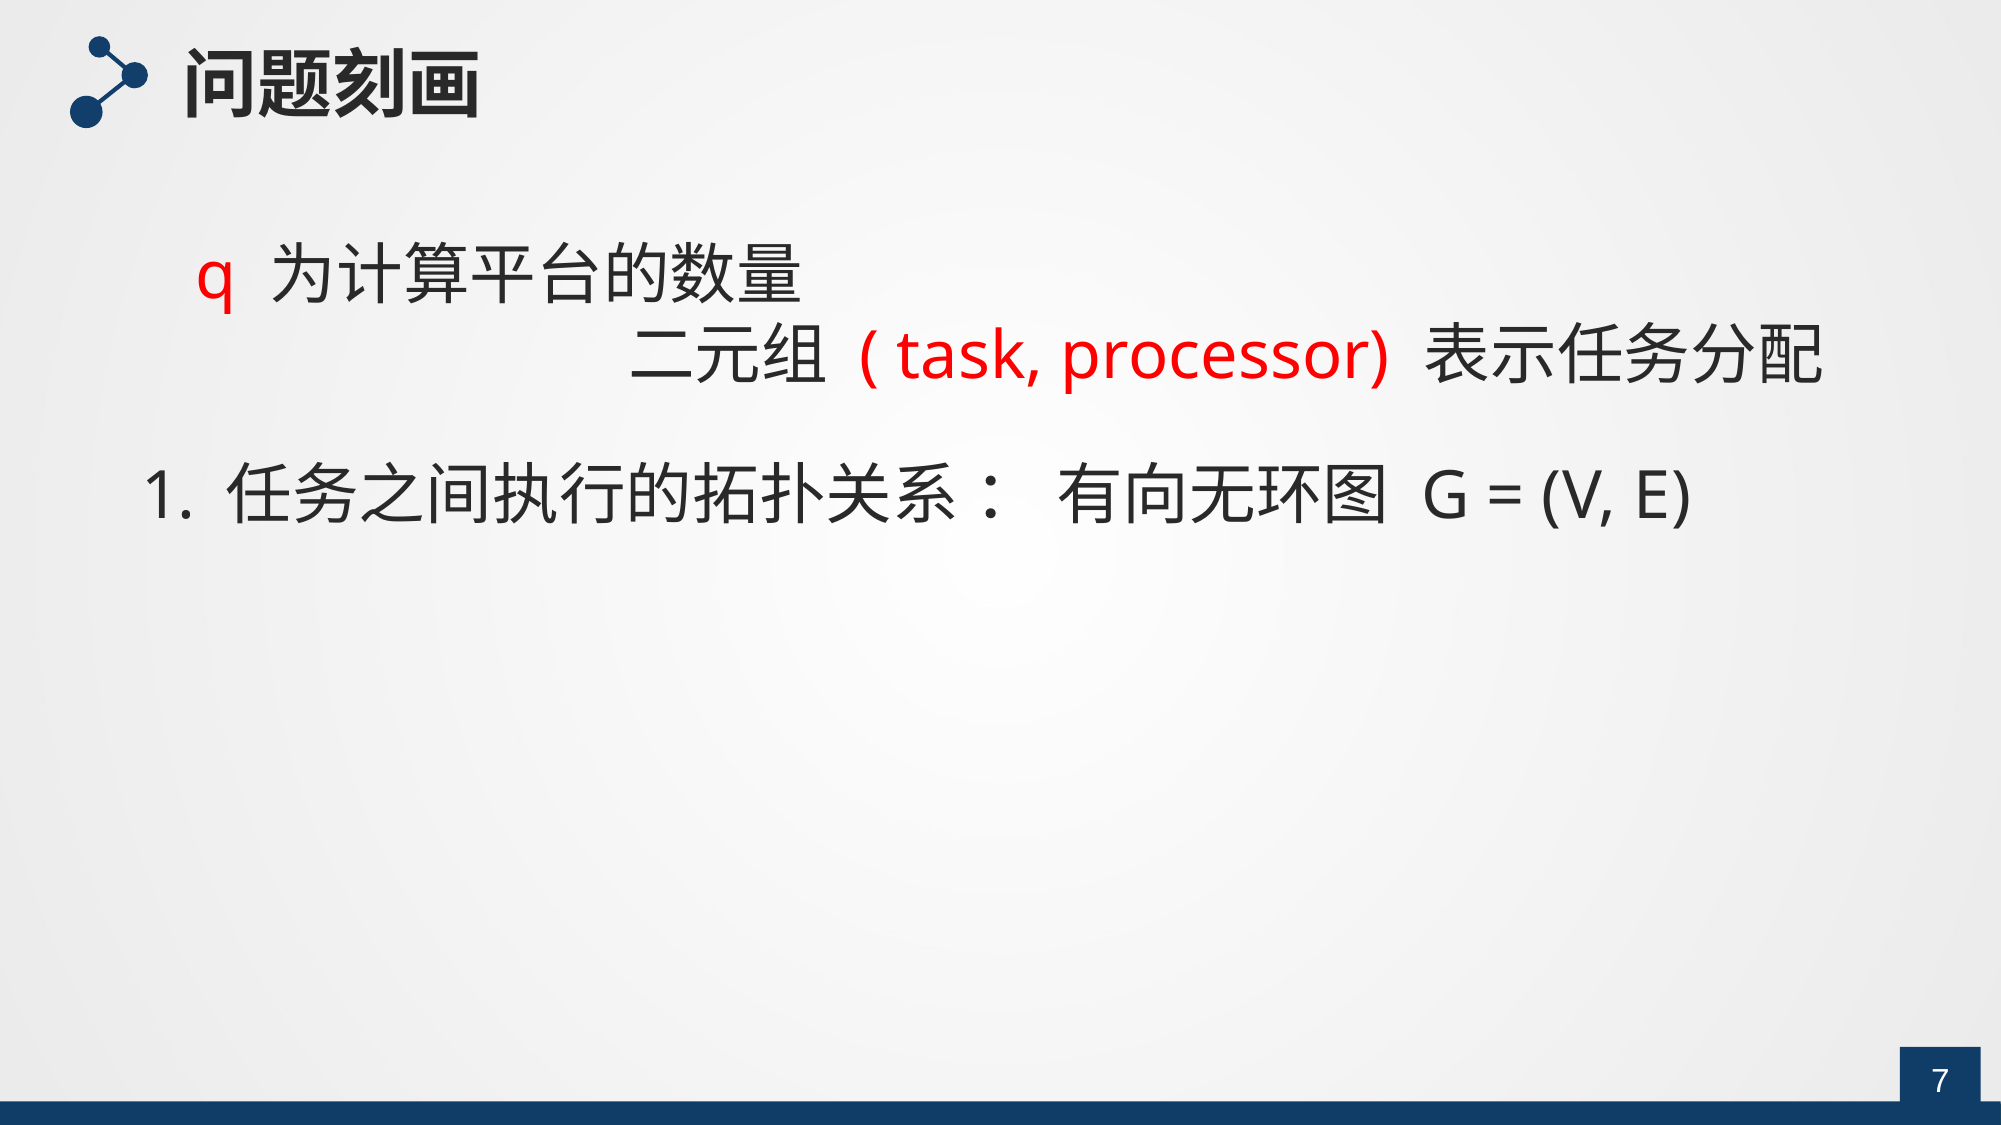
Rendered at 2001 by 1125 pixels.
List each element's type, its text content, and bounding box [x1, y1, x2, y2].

text_box [70, 36, 148, 129]
text_box 任务之间执行的拓扑关系 ： 有向无环图 G = (V, E) [126, 444, 1839, 699]
picture [0, 0, 2001, 1101]
text_box 问题刻画 [167, 28, 498, 134]
text_box q 为计算平台的数量 二元组 ( task, processor) 表示任务分配 [163, 224, 1877, 399]
